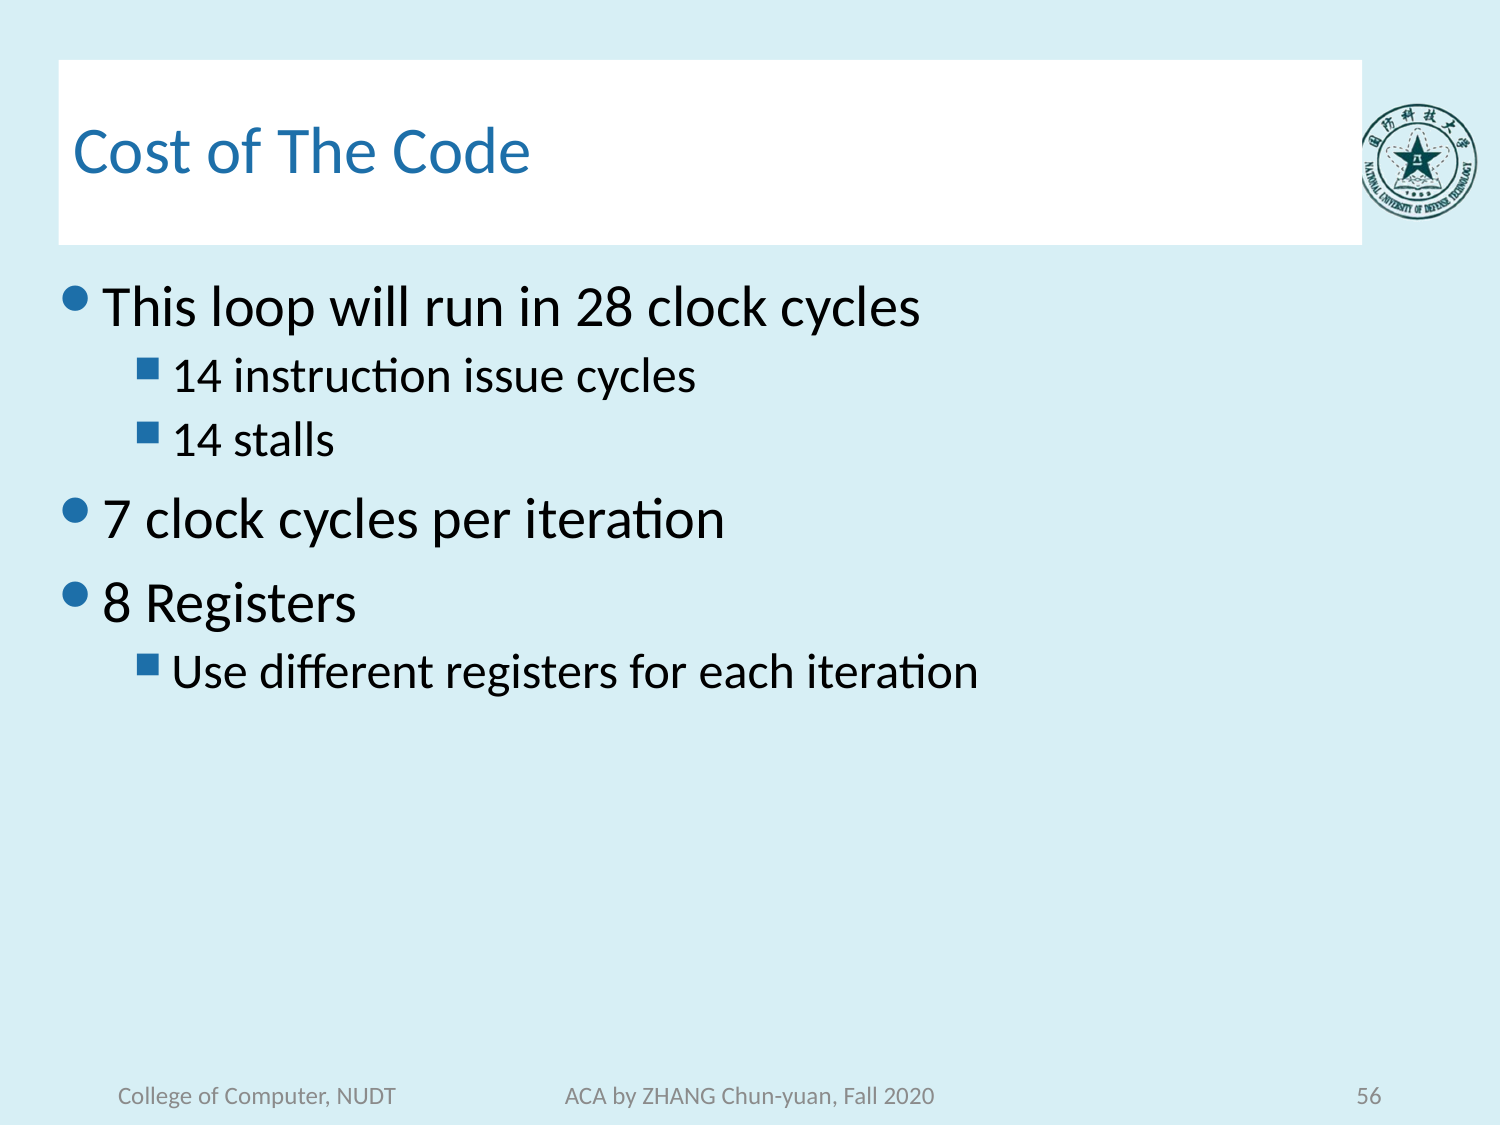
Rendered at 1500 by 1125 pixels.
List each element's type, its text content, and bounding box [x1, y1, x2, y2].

slide_number 56 [1059, 1064, 1397, 1125]
footer ACA by ZHANG Chun-yuan, Fall 2020 [496, 1064, 1004, 1125]
list This loop will run in 28 clock cycles 14 instruction issue cycles 14 stalls 7 clock cycles per iteration 8 Registers Use different registers for each iteration [43, 268, 1457, 1045]
slide_number College of Computer, NUDT [103, 1064, 441, 1125]
picture [1363, 102, 1480, 224]
title Cost of The Code [58, 59, 1363, 245]
